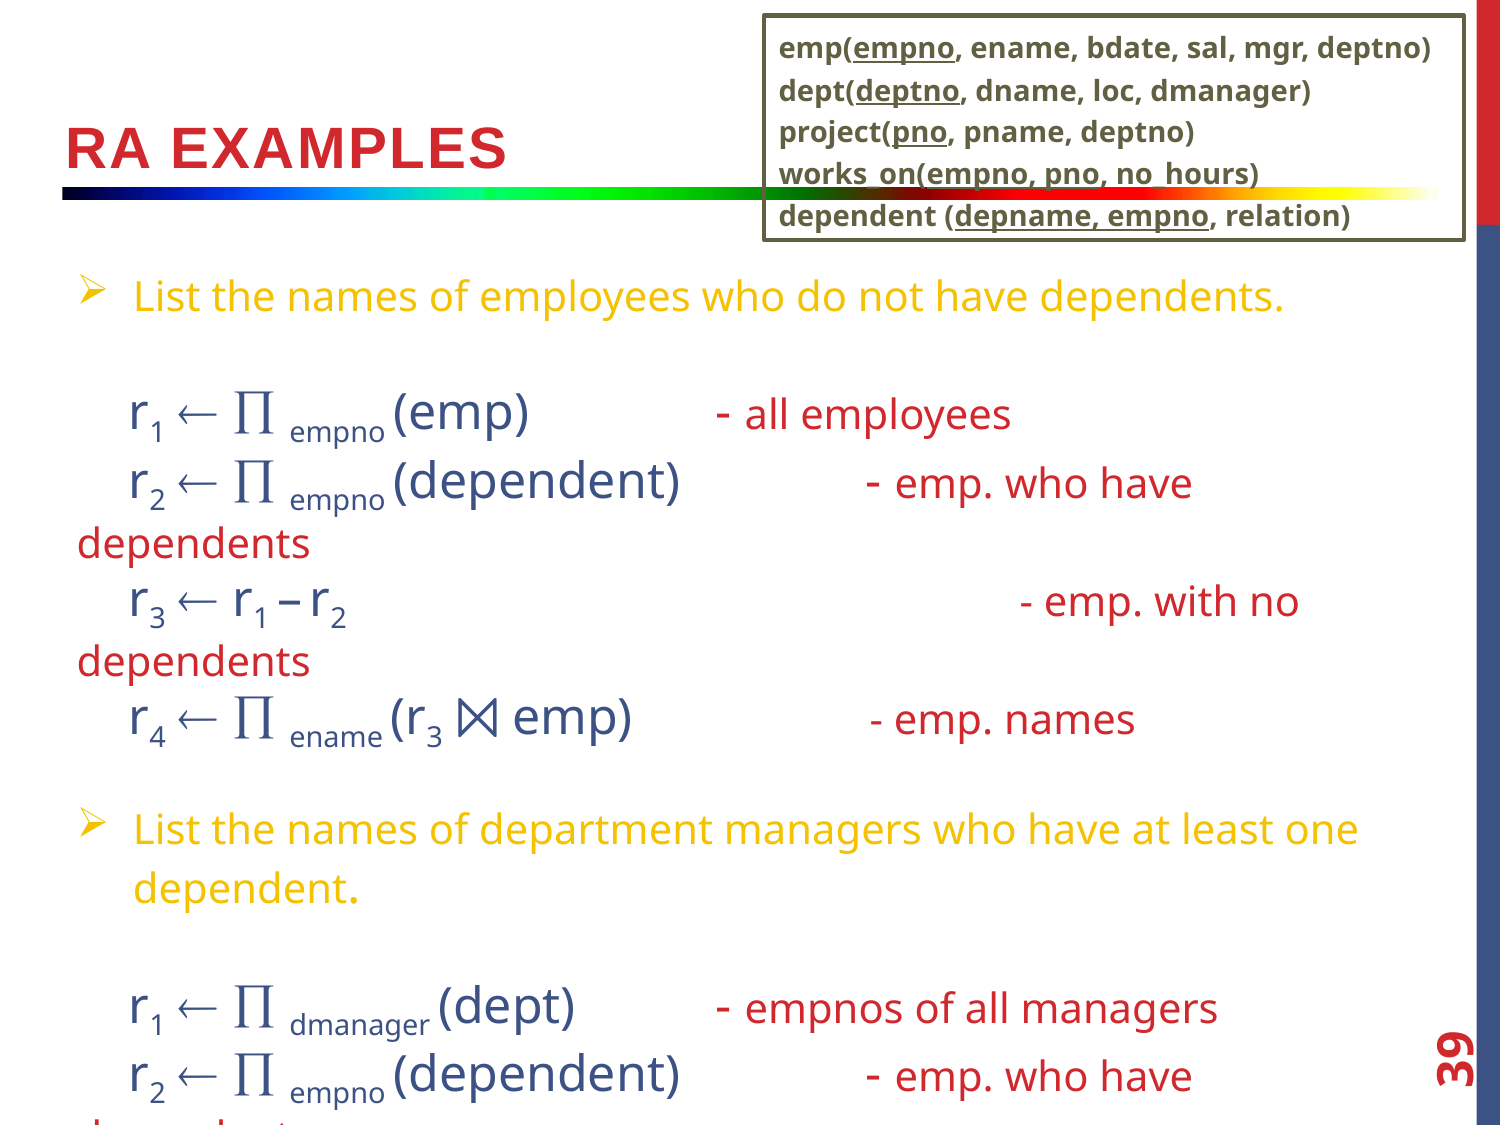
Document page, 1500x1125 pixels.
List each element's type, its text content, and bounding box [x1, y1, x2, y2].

text_box emp(empno, ename, bdate, sal, mgr, deptno) dept(deptno, dname, loc, dmanager) project(pno, pname, deptno) works_on(empno, pno, no_hours) dependent (depname, empno, relation) [763, 15, 1464, 240]
picture [382, 187, 763, 200]
slide_number 39 [1439, 887, 1488, 1104]
text_box RA Examples [50, 75, 600, 188]
picture [62, 188, 355, 200]
text_box List the names of employees who do not have dependents. r1   empno (emp) - all employees r2   empno (dependent) - emp. who have dependents r3  r1 – r2 - emp. with no dependents r4   ename (r3 ⨝ emp) - emp. names List the names of department managers who have at least one dependent. r1   dmanager (dept) - empnos of all managers r2   empno (dependent) - emp. who have dependents r3  r1 ∩ r2 - managers with dependents r4   ename (r3 ⨝ emp) - manager names. [61, 262, 1439, 1125]
